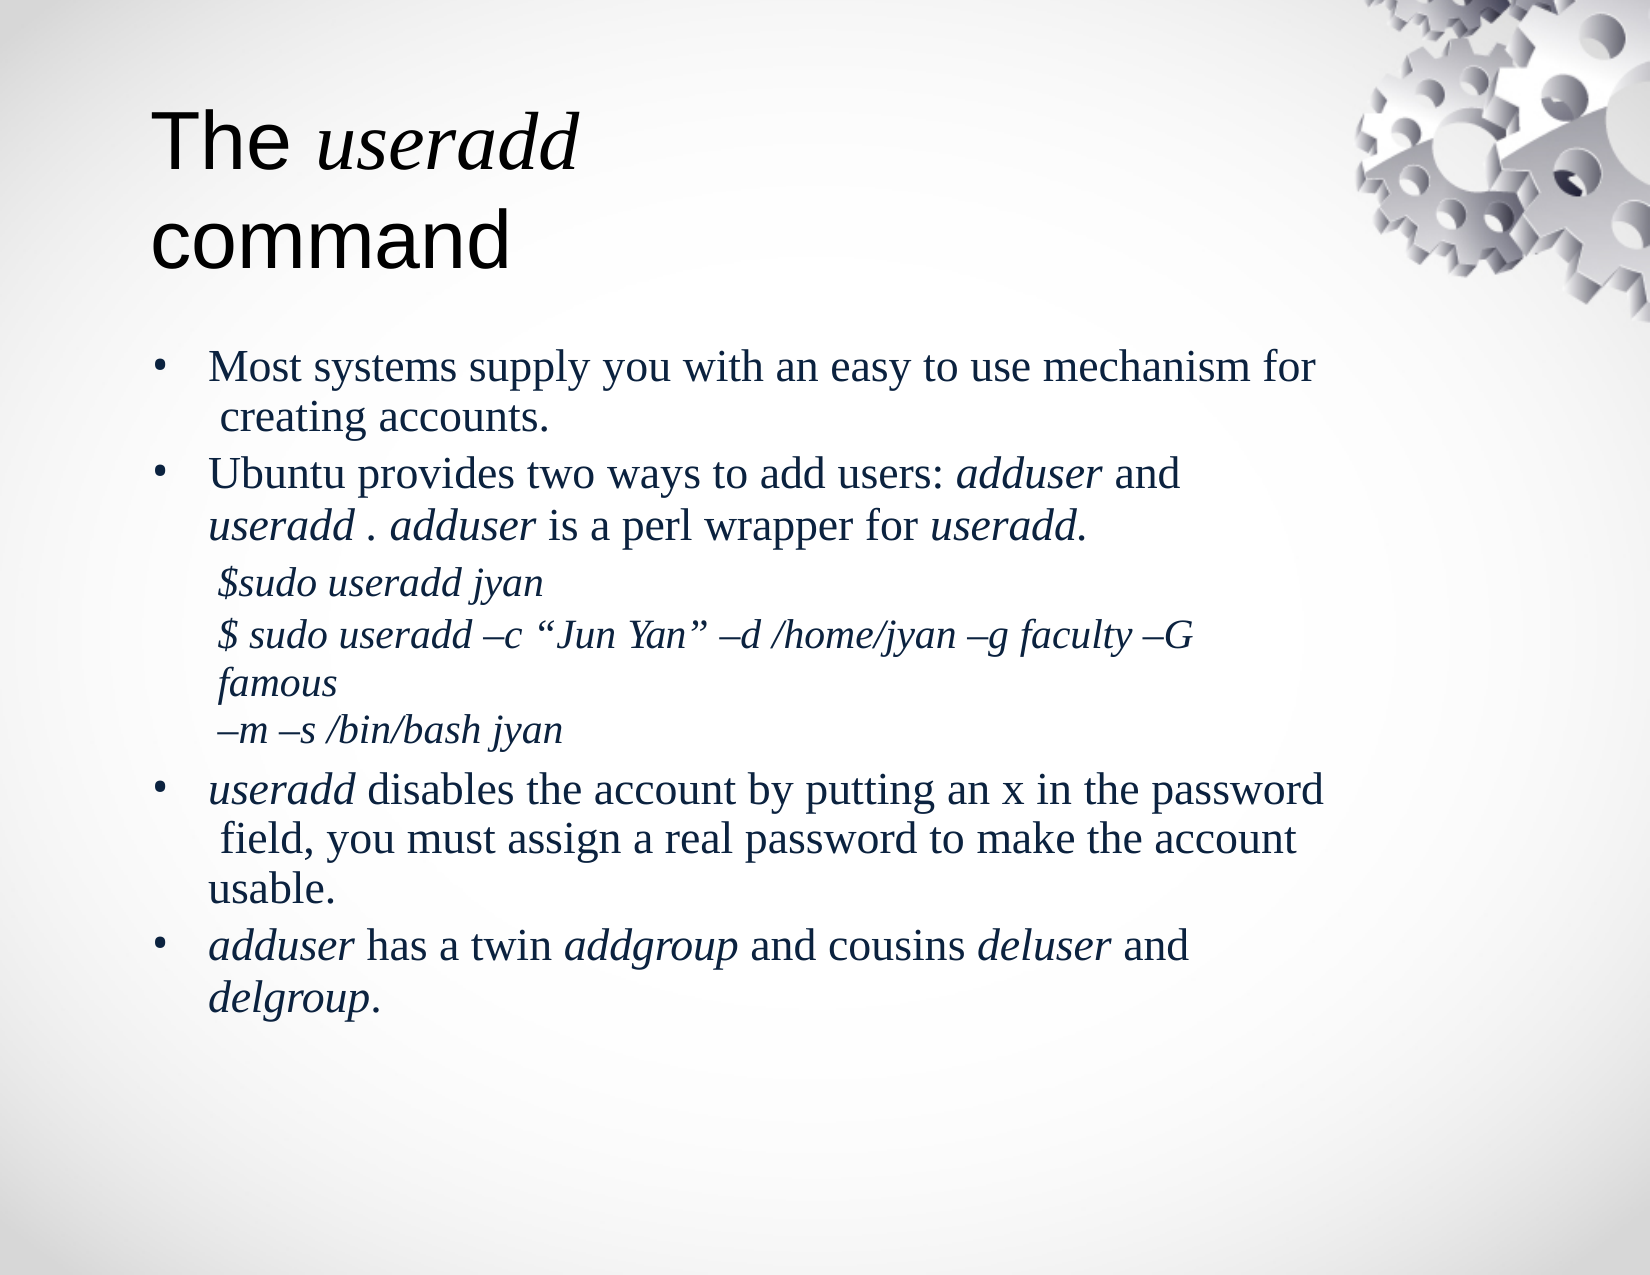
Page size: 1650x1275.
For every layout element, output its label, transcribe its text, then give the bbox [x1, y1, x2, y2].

text_box Most systems supply you with an easy to use mechanism for creating accounts. Ubuntu provides two ways to add users: adduser and useradd . adduser is a perl wrapper for useradd. $sudo useradd jyan $ sudo useradd –c “Jun Yan” –d /home/jyan –g faculty –G famous –m –s /bin/bash jyan useradd disables the account by putting an x in the password field, you must assign a real password to make the account usable. adduser has a twin addgroup and cousins deluser and delgroup. [149, 333, 1328, 1022]
picture [0, 0, 1650, 1275]
title The useradd command [147, 77, 845, 293]
